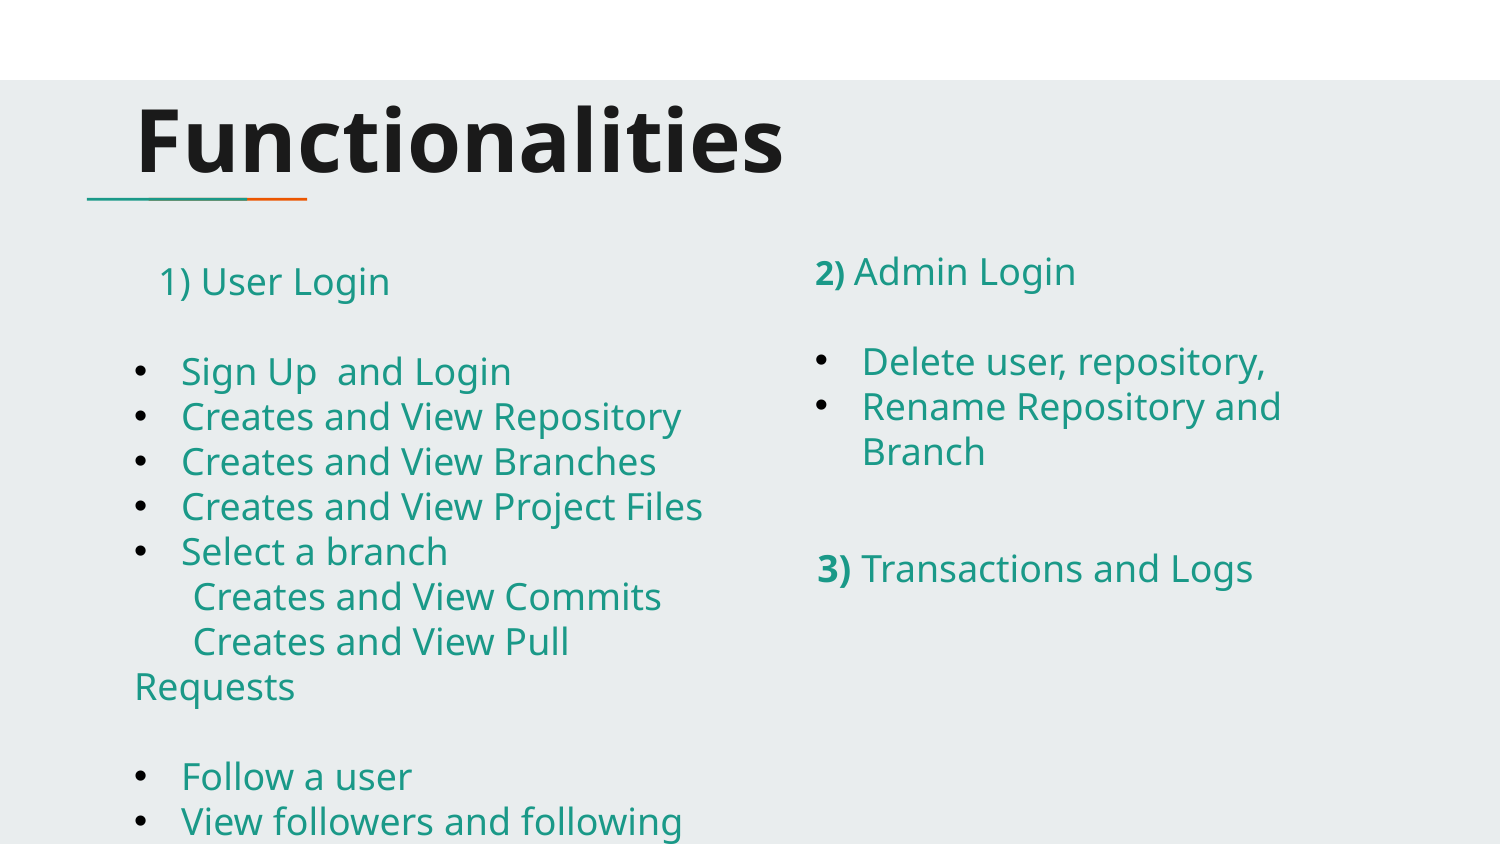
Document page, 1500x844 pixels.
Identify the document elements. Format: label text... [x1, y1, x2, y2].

title Functionalities [119, 70, 1381, 212]
text_box 1) User Login Sign Up and Login Creates and View Repository Creates and View Branches Creates and View Project Files Select a branch Creates and View Commits Creates and View Pull Requests Follow a user View followers and following [119, 250, 724, 844]
text_box 2) Admin Login Delete user, repository, Rename Repository and Branch [776, 240, 1307, 640]
text_box 3) Transactions and Logs [792, 537, 1290, 668]
